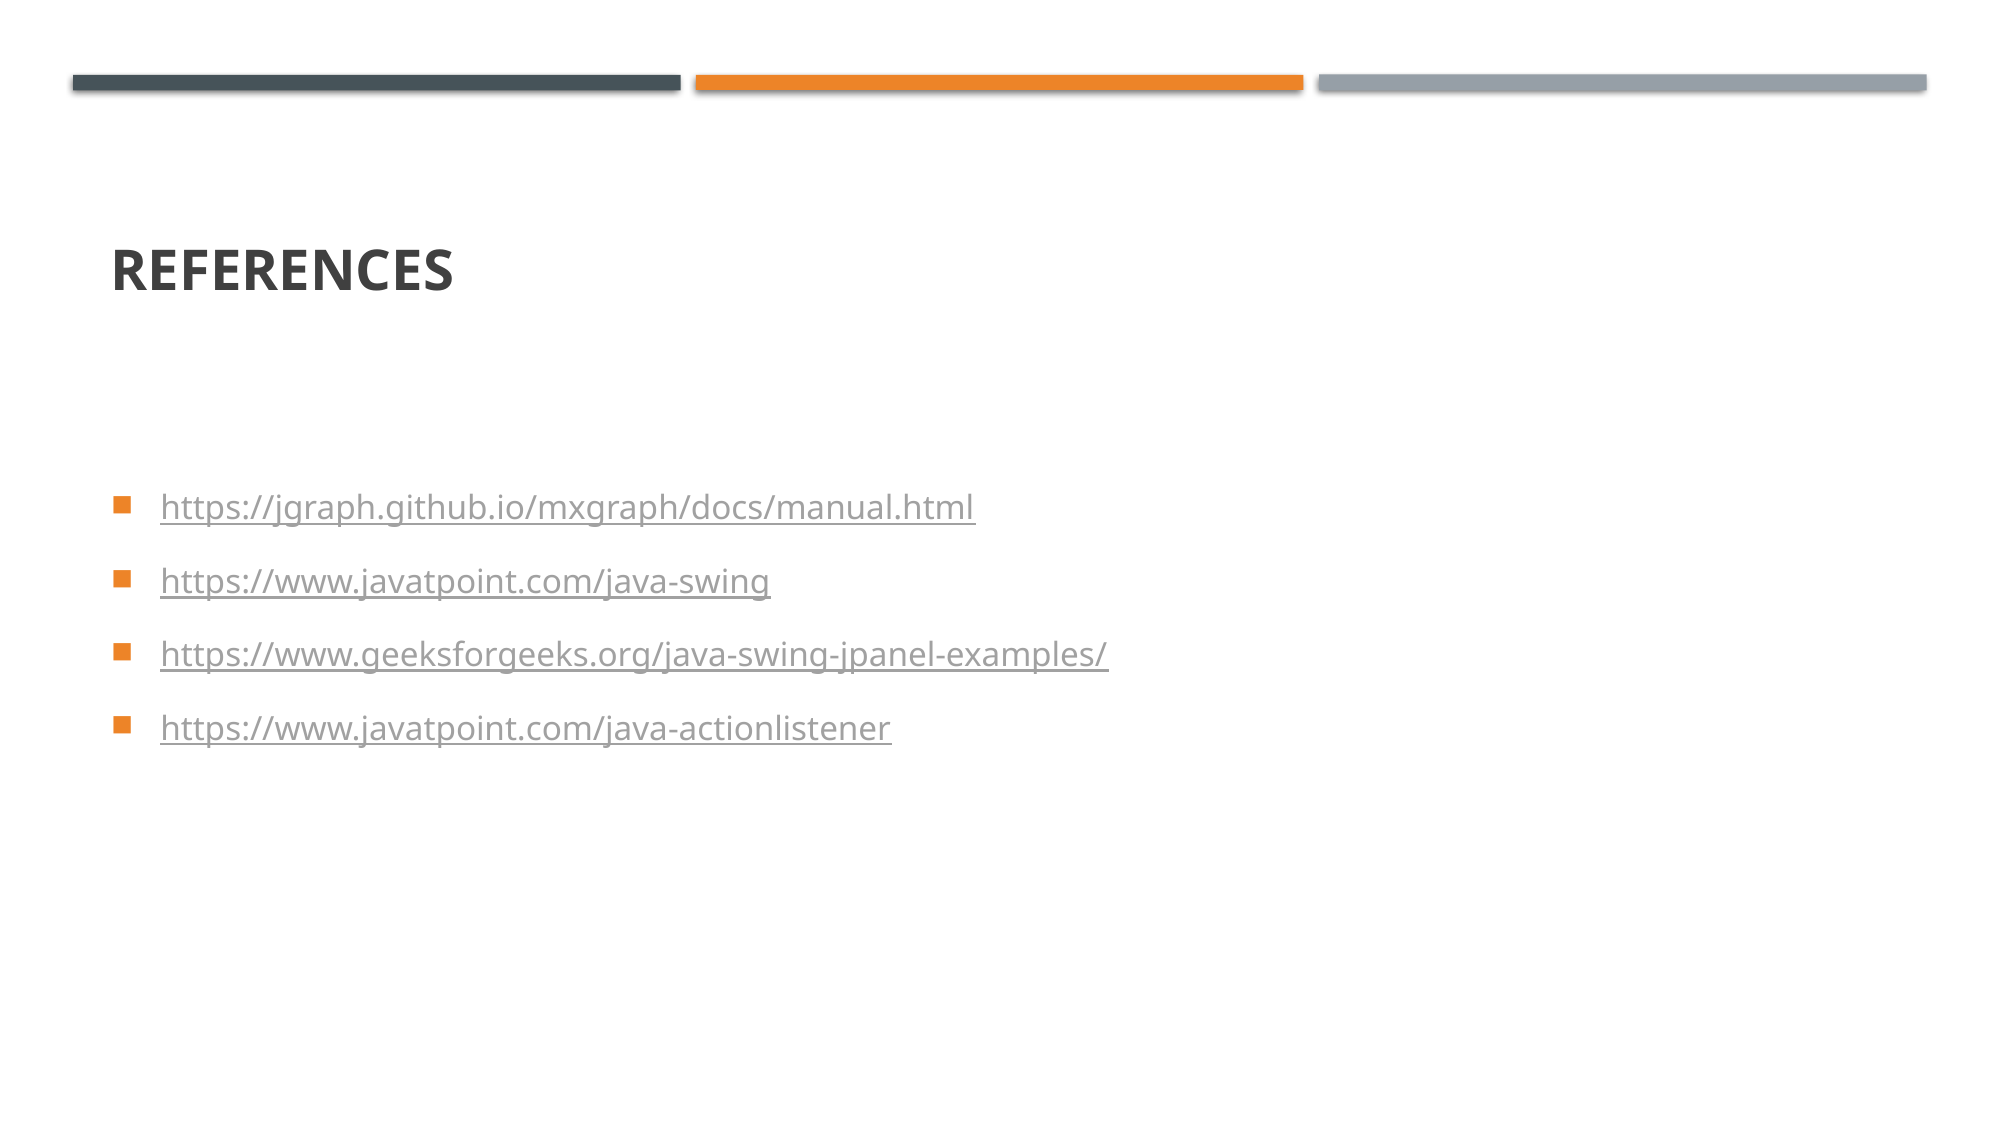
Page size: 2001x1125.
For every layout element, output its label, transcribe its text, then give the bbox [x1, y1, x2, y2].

list https://jgraph.github.io/mxgraph/docs/manual.html https://www.javatpoint.com/java-swing https://www.geeksforgeeks.org/java-swing-jpanel-examples/ https://www.javatpoint.com/java-actionlistener [95, 383, 1905, 981]
title References [95, 115, 1905, 311]
